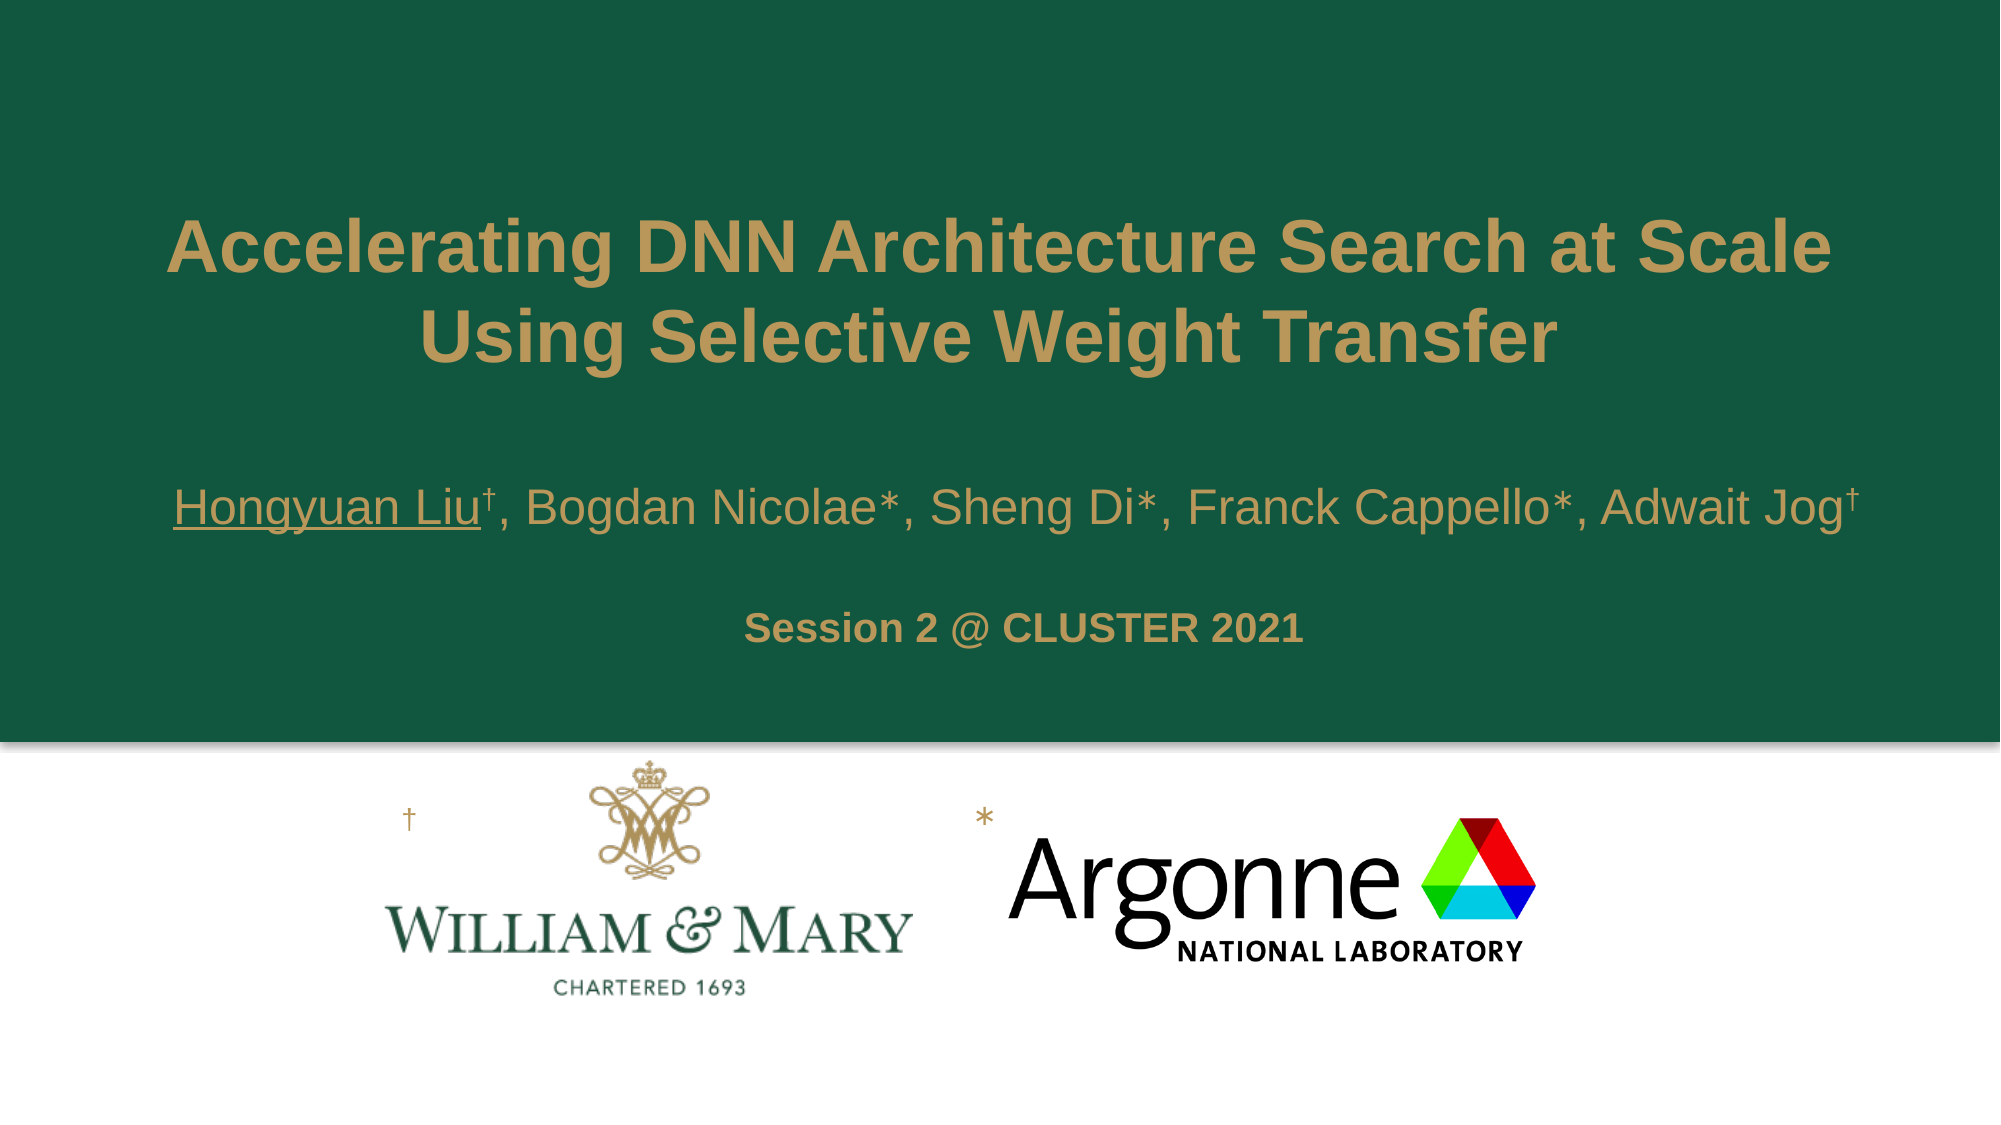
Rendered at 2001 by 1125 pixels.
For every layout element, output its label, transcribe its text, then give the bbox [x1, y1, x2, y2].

subtitle Hongyuan Liu†, Bogdan Nicolae∗, Sheng Di∗, Franck Cappello∗, Adwait Jog† Session 2 @ CLUSTER 2021 [23, 426, 2000, 699]
text_box ∗ [957, 782, 1012, 858]
title Accelerating DNN Architecture Search at Scale Using Selective Weight Transfer [86, 91, 1913, 426]
text_box [0, 0, 2000, 742]
picture [384, 760, 913, 1000]
picture [1007, 818, 1536, 962]
